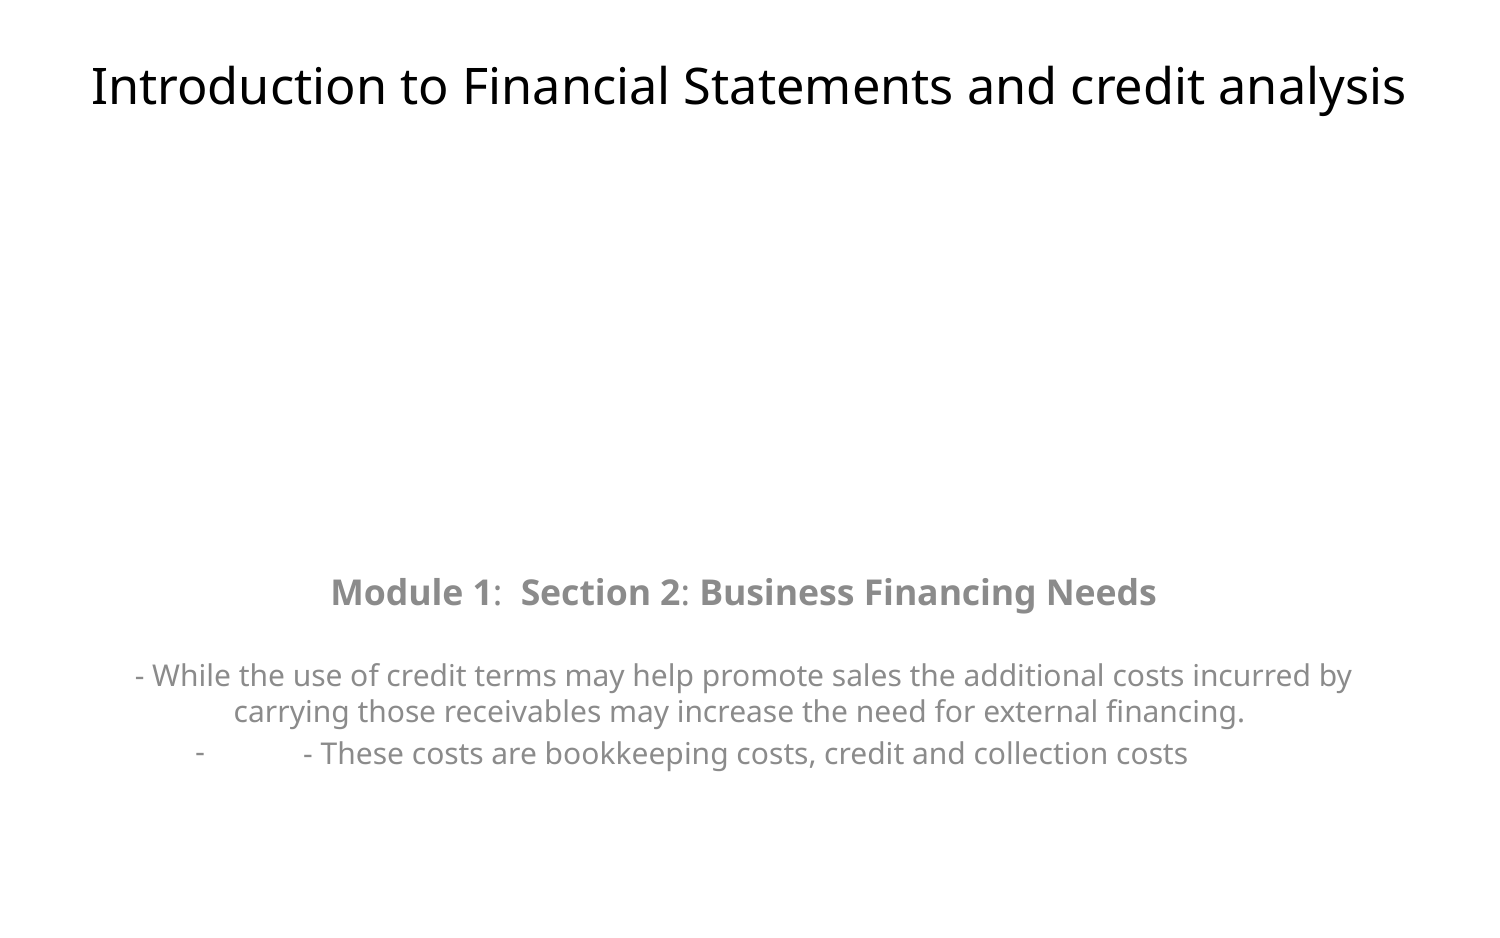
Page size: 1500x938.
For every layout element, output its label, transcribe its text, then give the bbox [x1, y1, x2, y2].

title Introduction to Financial Statements and credit analysis [62, 31, 1450, 199]
subtitle Module 1: Section 2: Business Financing Needs - While the use of credit terms may help promote sales the additional costs incurred by carrying those receivables may increase the need for external financing. - These costs are bookkeeping costs, credit and collection costs [99, 562, 1388, 782]
